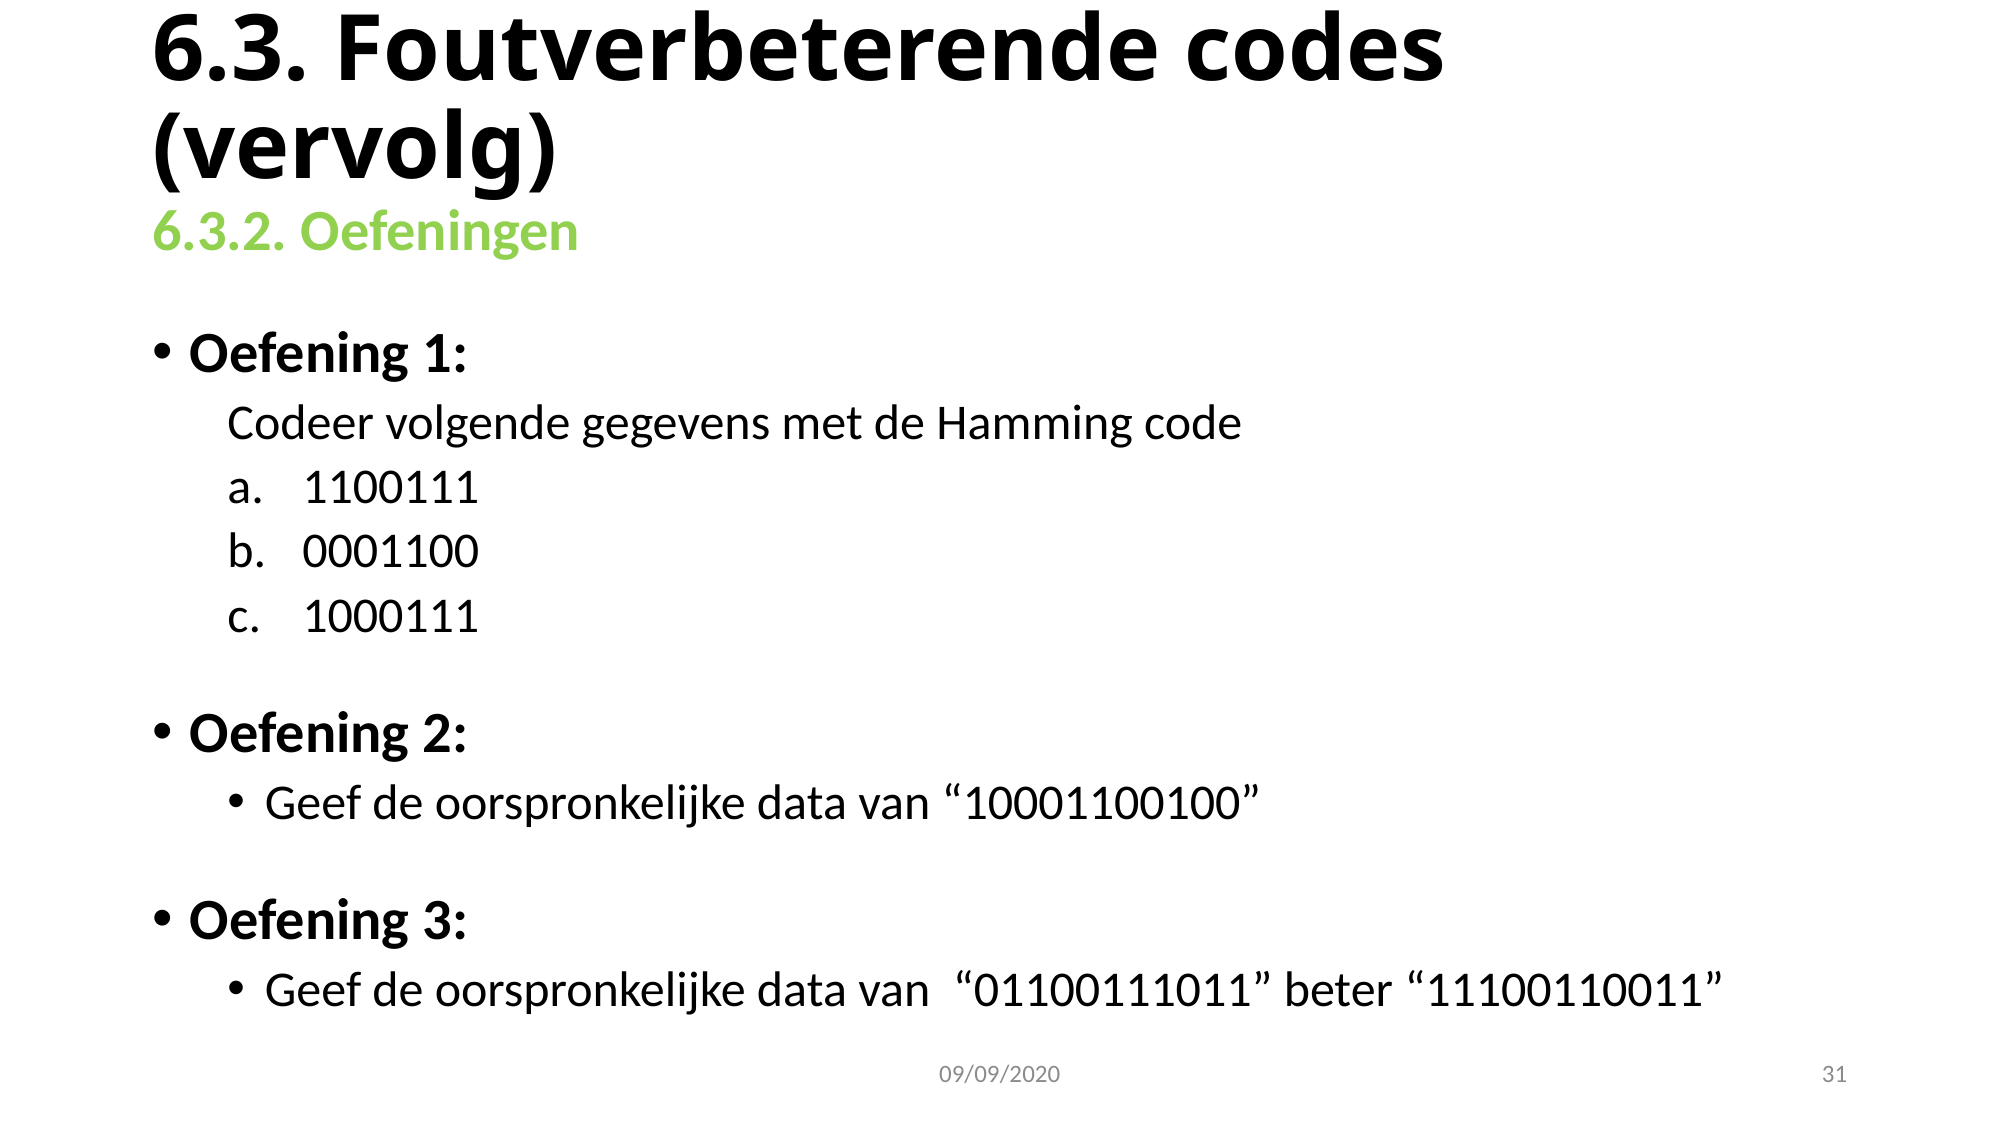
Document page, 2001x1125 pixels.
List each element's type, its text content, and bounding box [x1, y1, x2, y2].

slide_number 31 [1412, 1042, 1863, 1103]
list 6.3.2. Oefeningen Oefening 1: Codeer volgende gegevens met de Hamming code 1100111 0001100 1000111 Oefening 2: Geef de oorspronkelijke data van “10001100100” Oefening 3: Geef de oorspronkelijke data van “01100111011” beter “11100110011” [137, 192, 1879, 1087]
footer 09/09/2020 [662, 1042, 1338, 1103]
title 6.3. Foutverbeterende codes (vervolg) [137, 0, 1863, 192]
